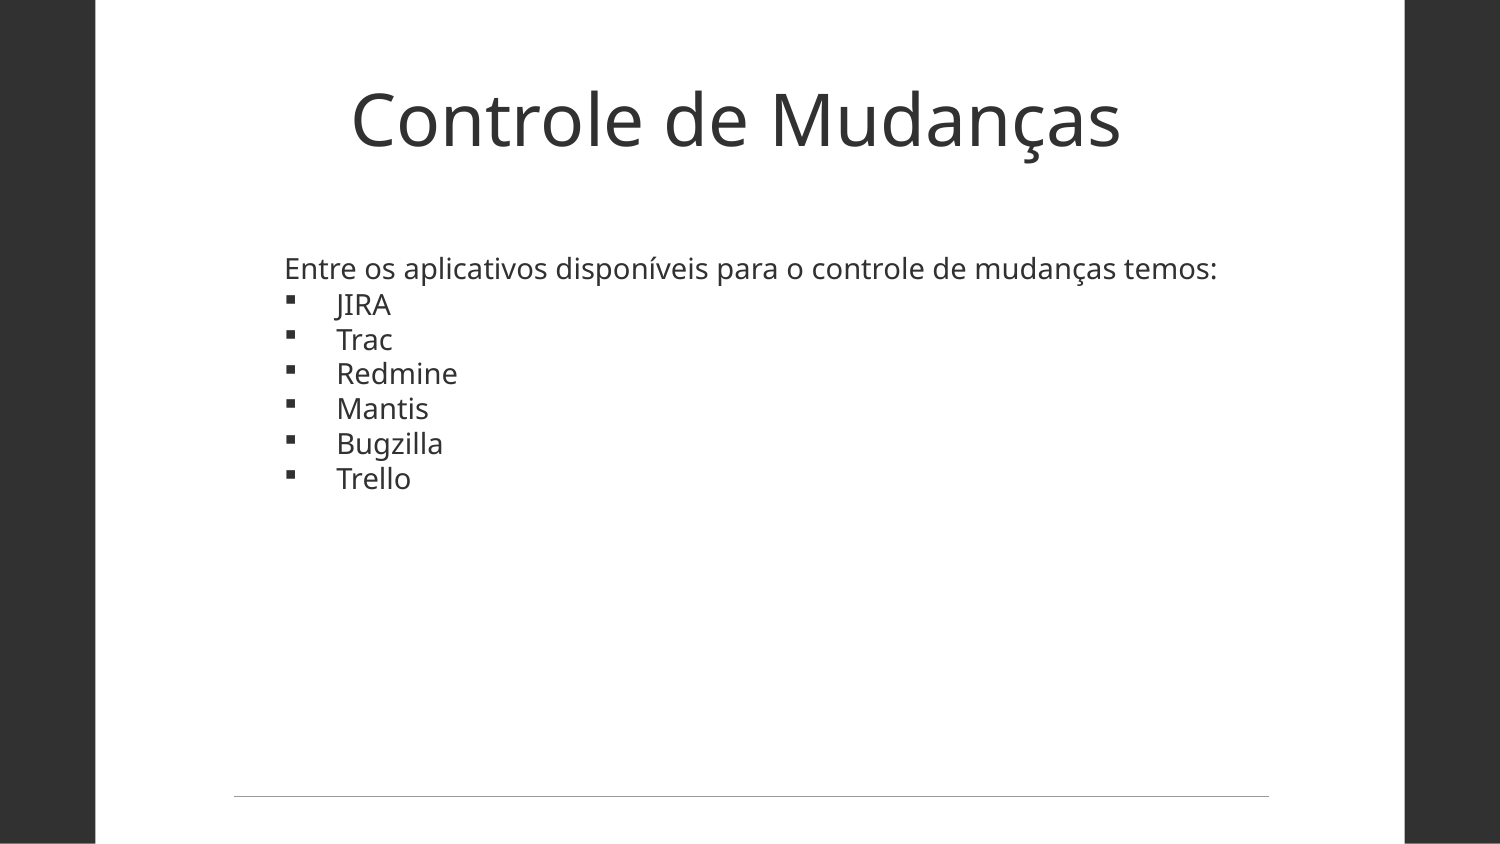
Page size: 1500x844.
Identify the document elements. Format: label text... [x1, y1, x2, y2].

subtitle Entre os aplicativos disponíveis para o controle de mudanças temos: JIRA Trac Redmine Mantis Bugzilla Trello [246, 235, 1273, 640]
title Controle de Mudanças [135, 58, 1357, 144]
